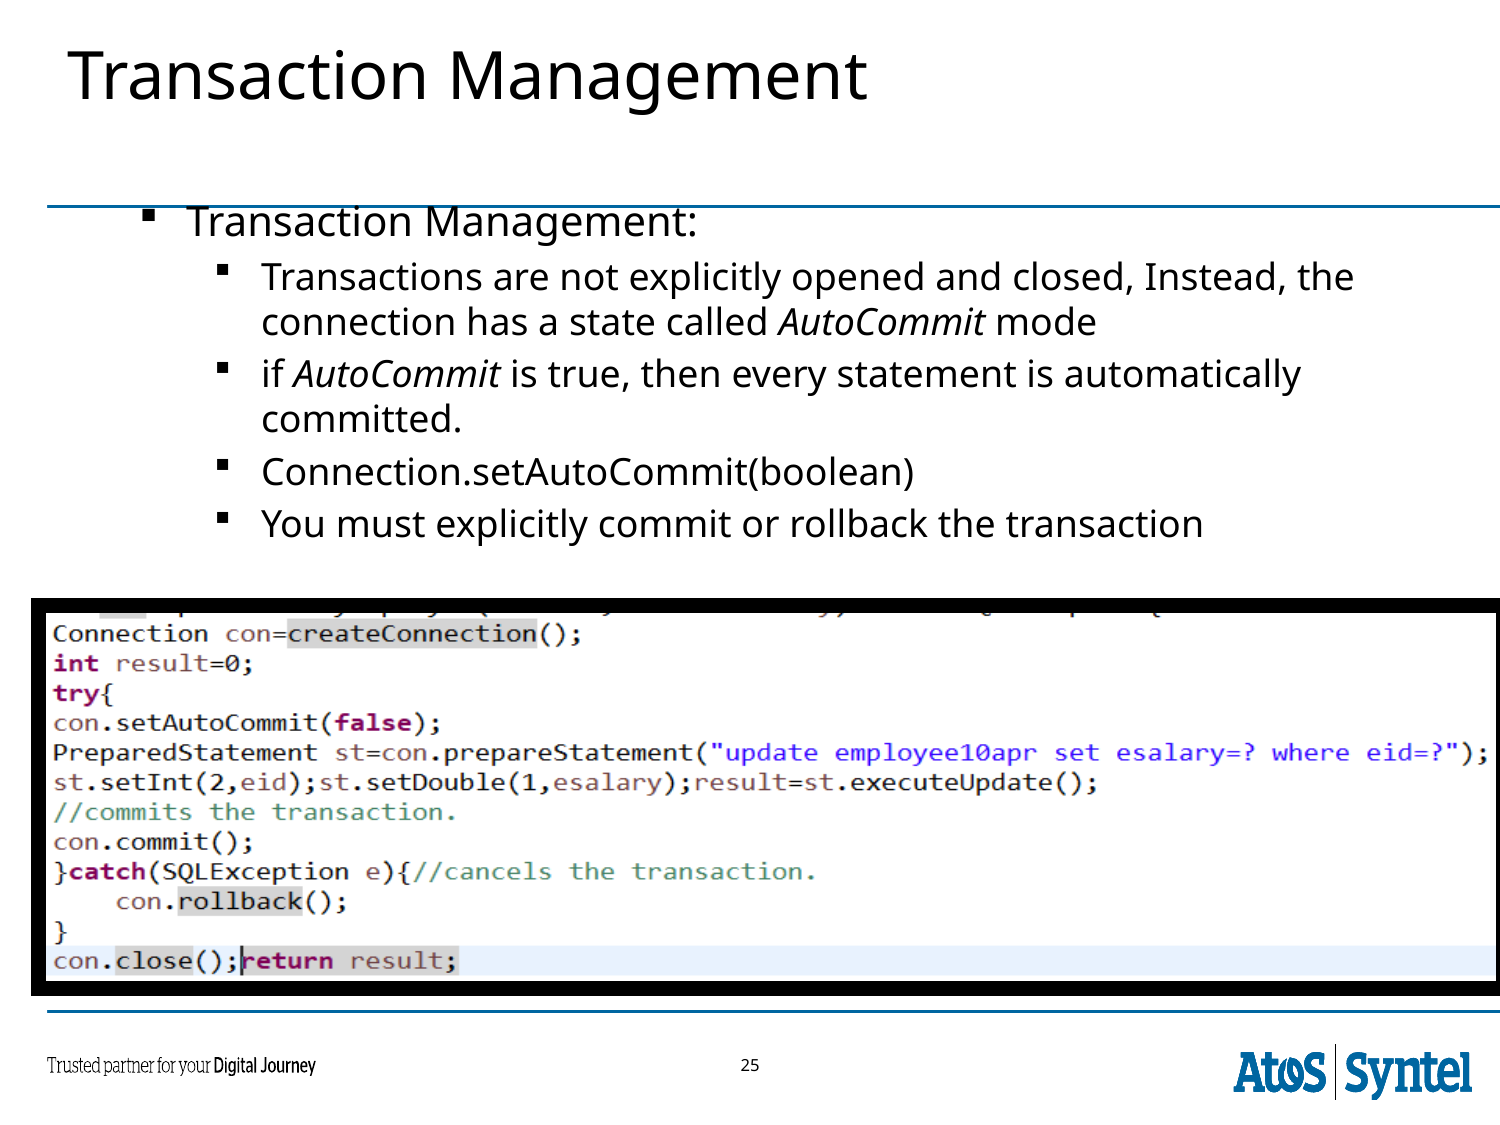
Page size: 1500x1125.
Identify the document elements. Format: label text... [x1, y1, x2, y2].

title Transaction Management [50, 24, 1238, 125]
picture [45, 612, 1496, 981]
text_box Transaction Management: Transactions are not explicitly opened and closed, Instead, the connection has a state called AutoCommit mode if AutoCommit is true, then every statement is automatically committed. Connection.setAutoCommit(boolean) You must explicitly commit or rollback the transaction [49, 187, 1499, 598]
